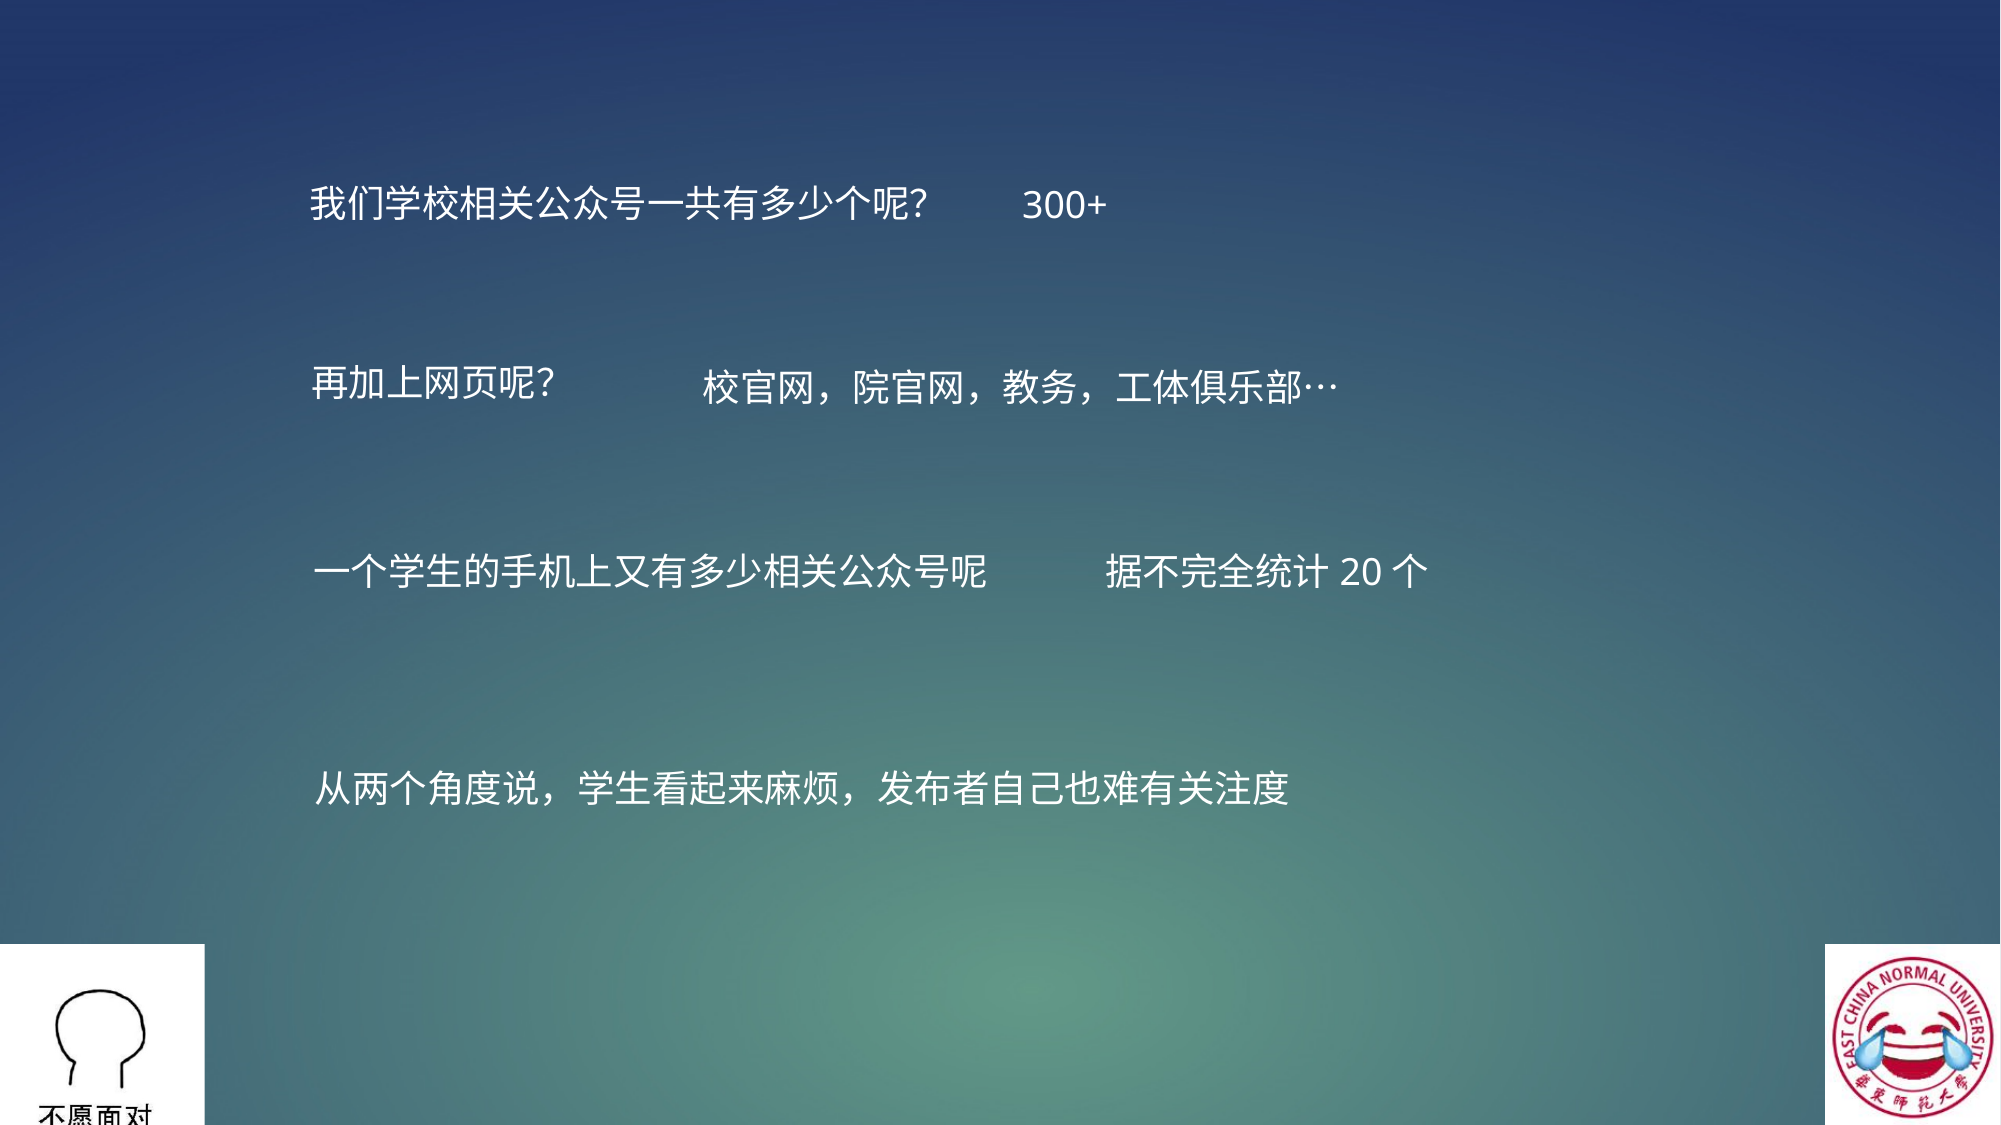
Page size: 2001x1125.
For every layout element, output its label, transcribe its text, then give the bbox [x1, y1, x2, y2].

text_box 300+ [1007, 173, 1123, 234]
text_box 我们学校相关公众号一共有多少个呢？ [295, 172, 991, 232]
text_box 据不完全统计20个 [1090, 540, 1444, 601]
text_box 从两个角度说，学生看起来麻烦，发布者自己也难有关注度 [300, 757, 1305, 817]
text_box 一个学生的手机上又有多少相关公众号呢 [298, 540, 1004, 601]
text_box 再加上网页呢？ [296, 351, 589, 411]
picture [0, 0, 2001, 1125]
text_box 校官网，院官网，教务，工体俱乐部… [688, 356, 1356, 417]
